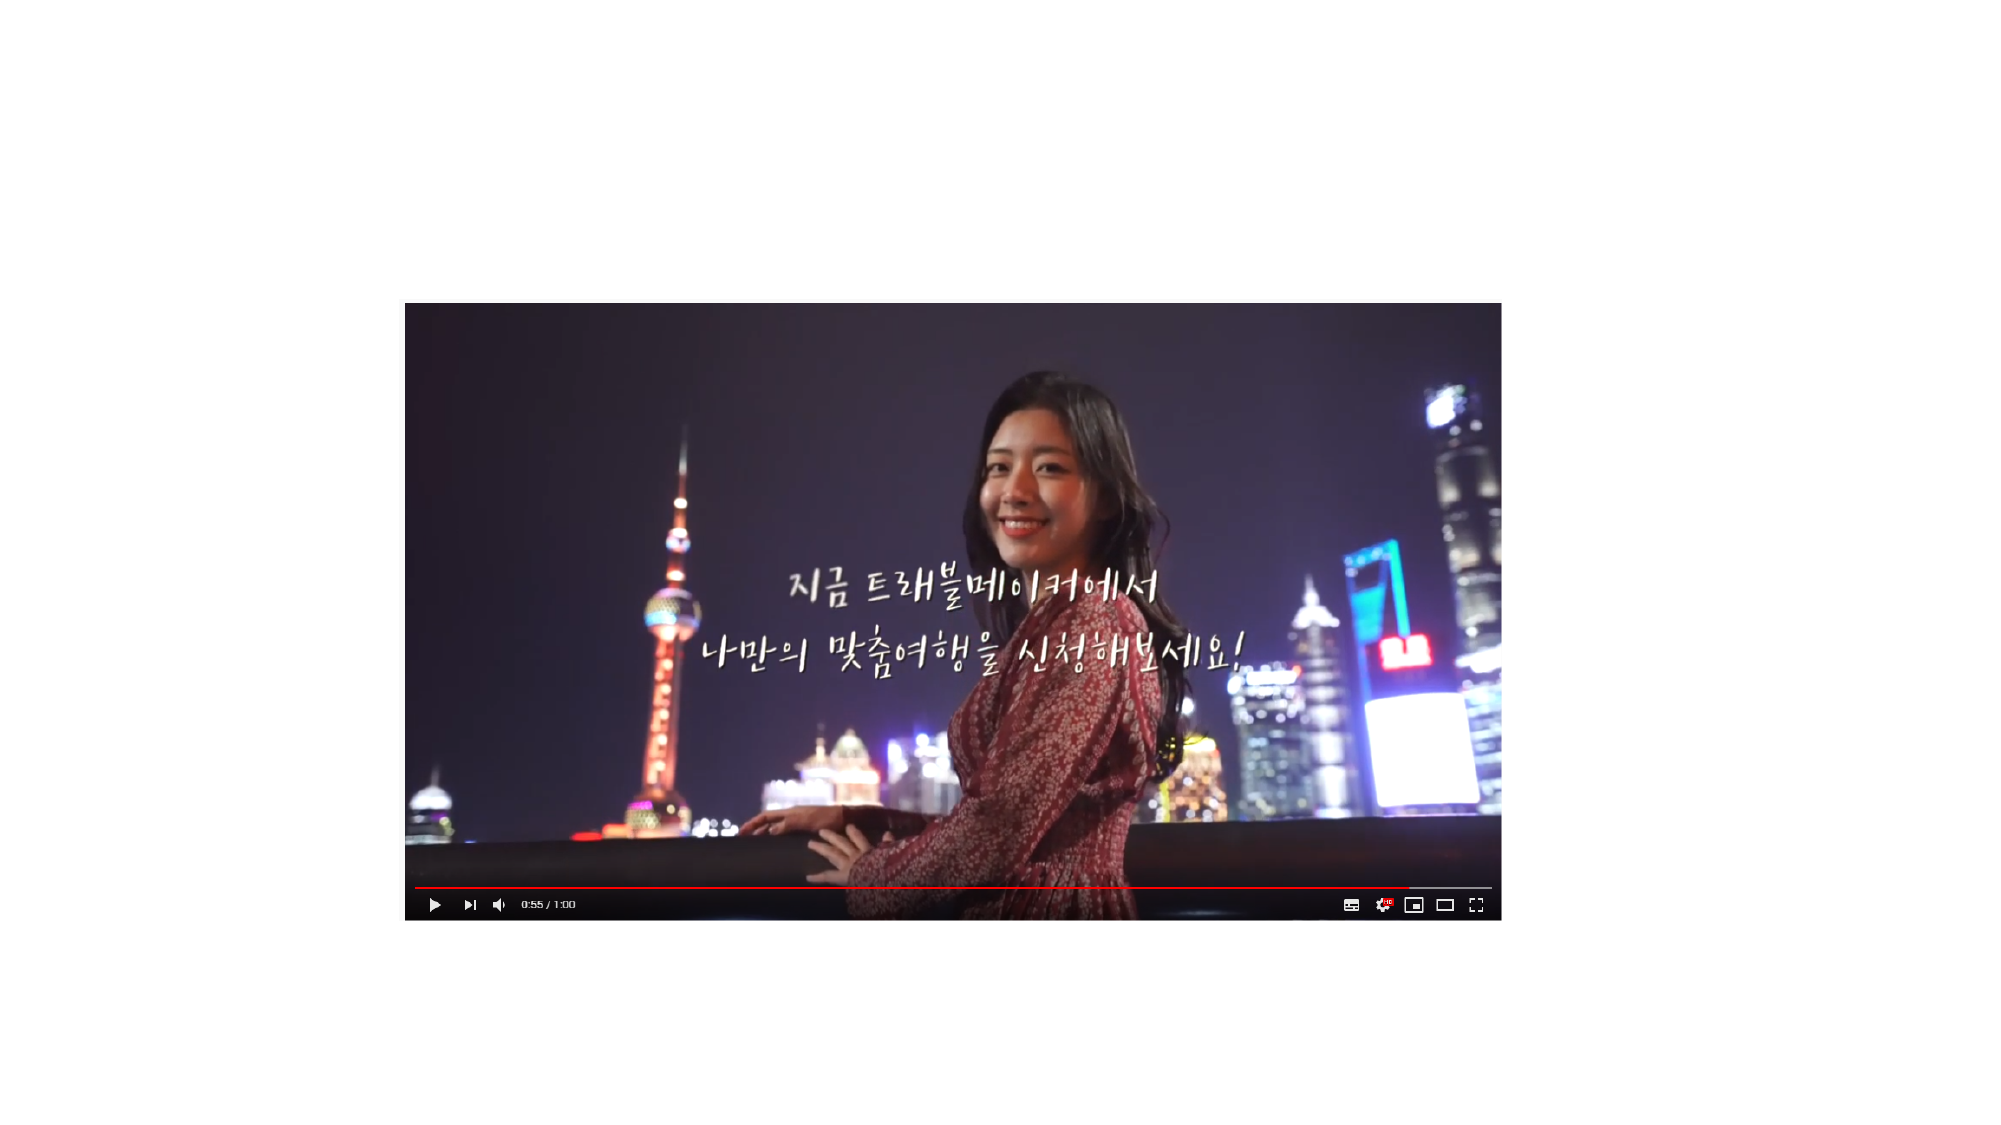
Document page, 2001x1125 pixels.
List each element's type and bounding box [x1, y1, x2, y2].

picture [399, 299, 1502, 921]
